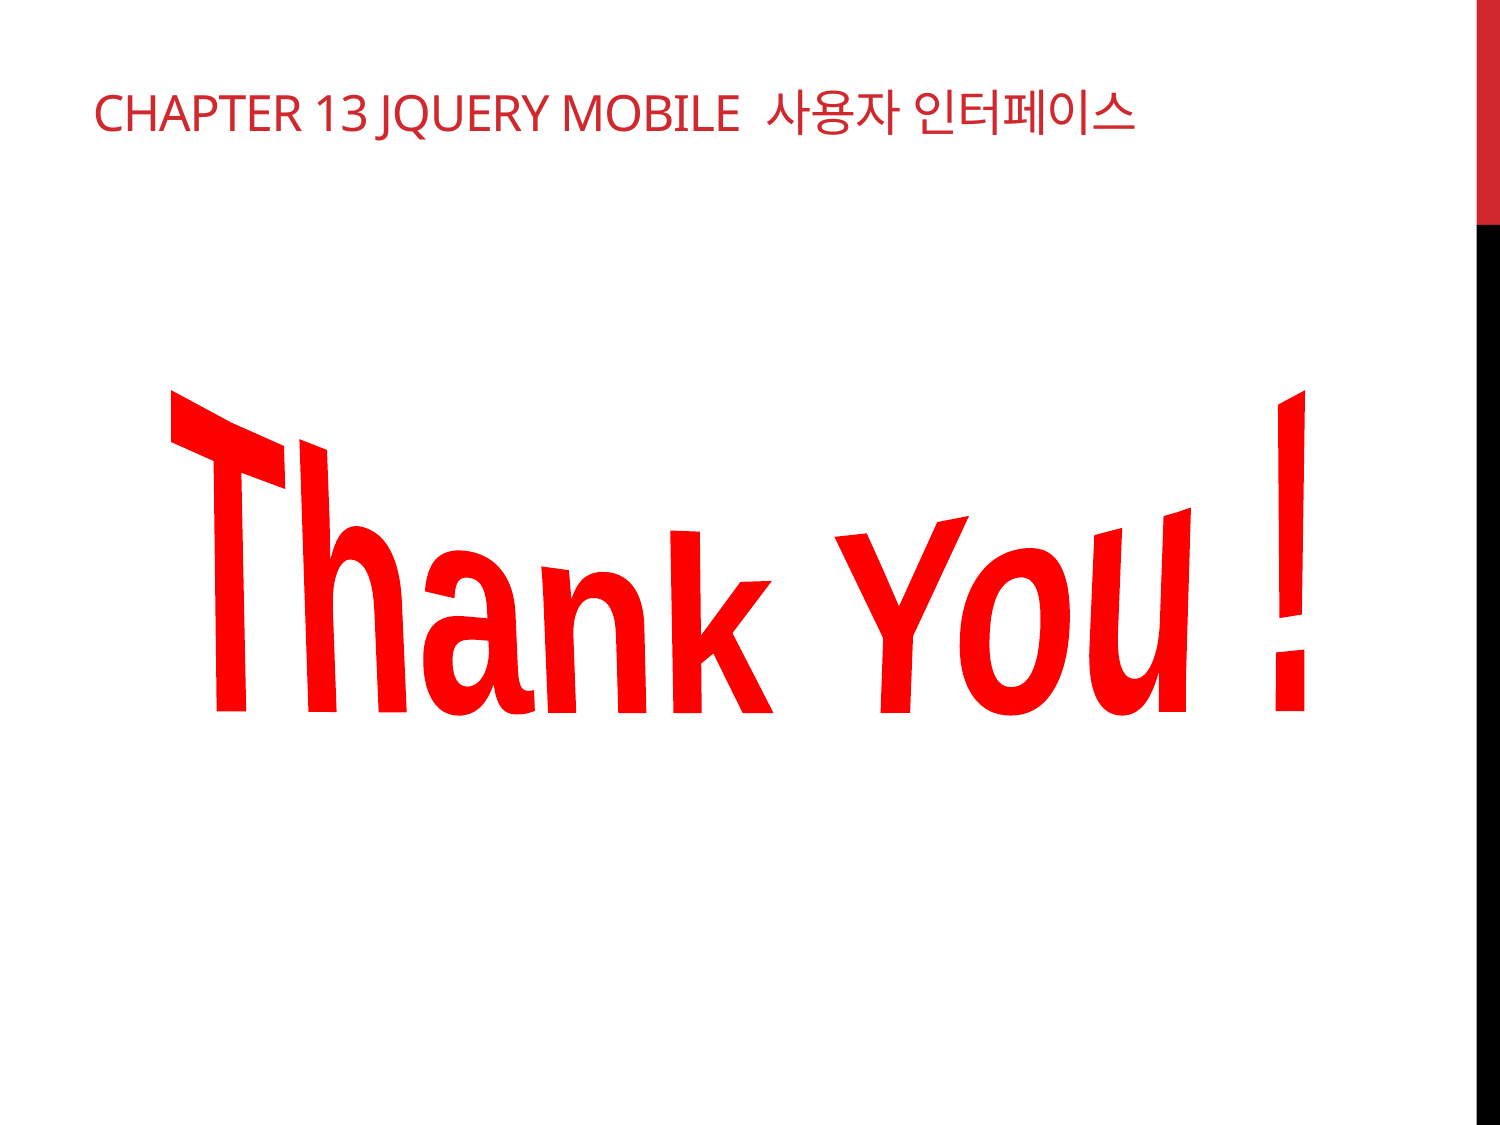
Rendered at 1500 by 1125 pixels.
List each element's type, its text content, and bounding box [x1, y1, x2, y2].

title Chapter 13 jQuery Mobile 사용자 인터페이스 [64, 54, 1461, 149]
